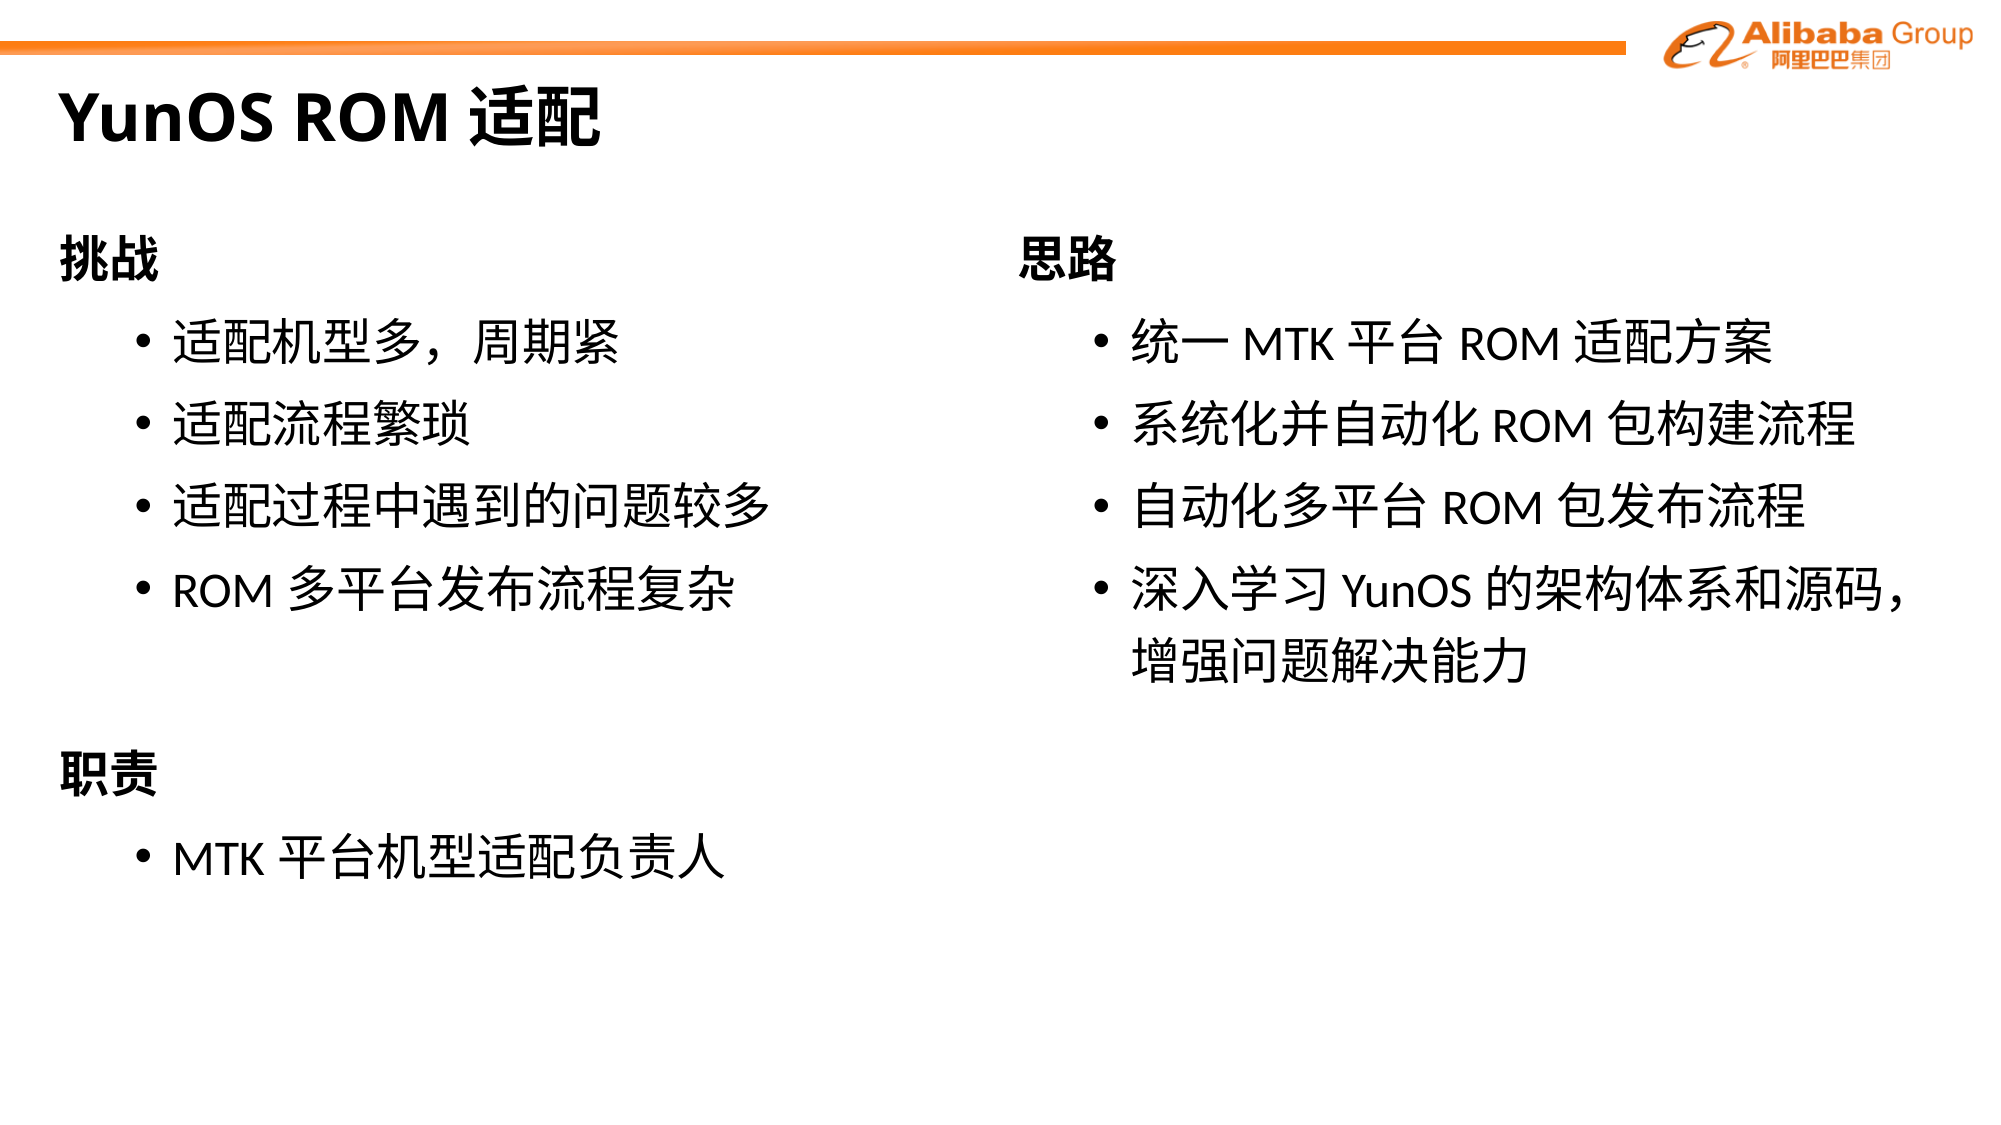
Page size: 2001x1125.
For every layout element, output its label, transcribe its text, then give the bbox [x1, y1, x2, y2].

picture [1661, 21, 1973, 76]
list 挑战 适配机型多，周期紧 适配流程繁琐 适配过程中遇到的问题较多 ROM多平台发布流程复杂 职责 MTK平台机型适配负责人 [44, 208, 950, 1083]
picture [0, 41, 1626, 55]
title YunOS ROM适配 [43, 75, 1769, 165]
list 思路 统一MTK平台ROM适配方案 系统化并自动化ROM包构建流程 自动化多平台ROM包发布流程 深入学习YunOS的架构体系和源码，增强问题解决能力 [1002, 208, 1908, 1083]
